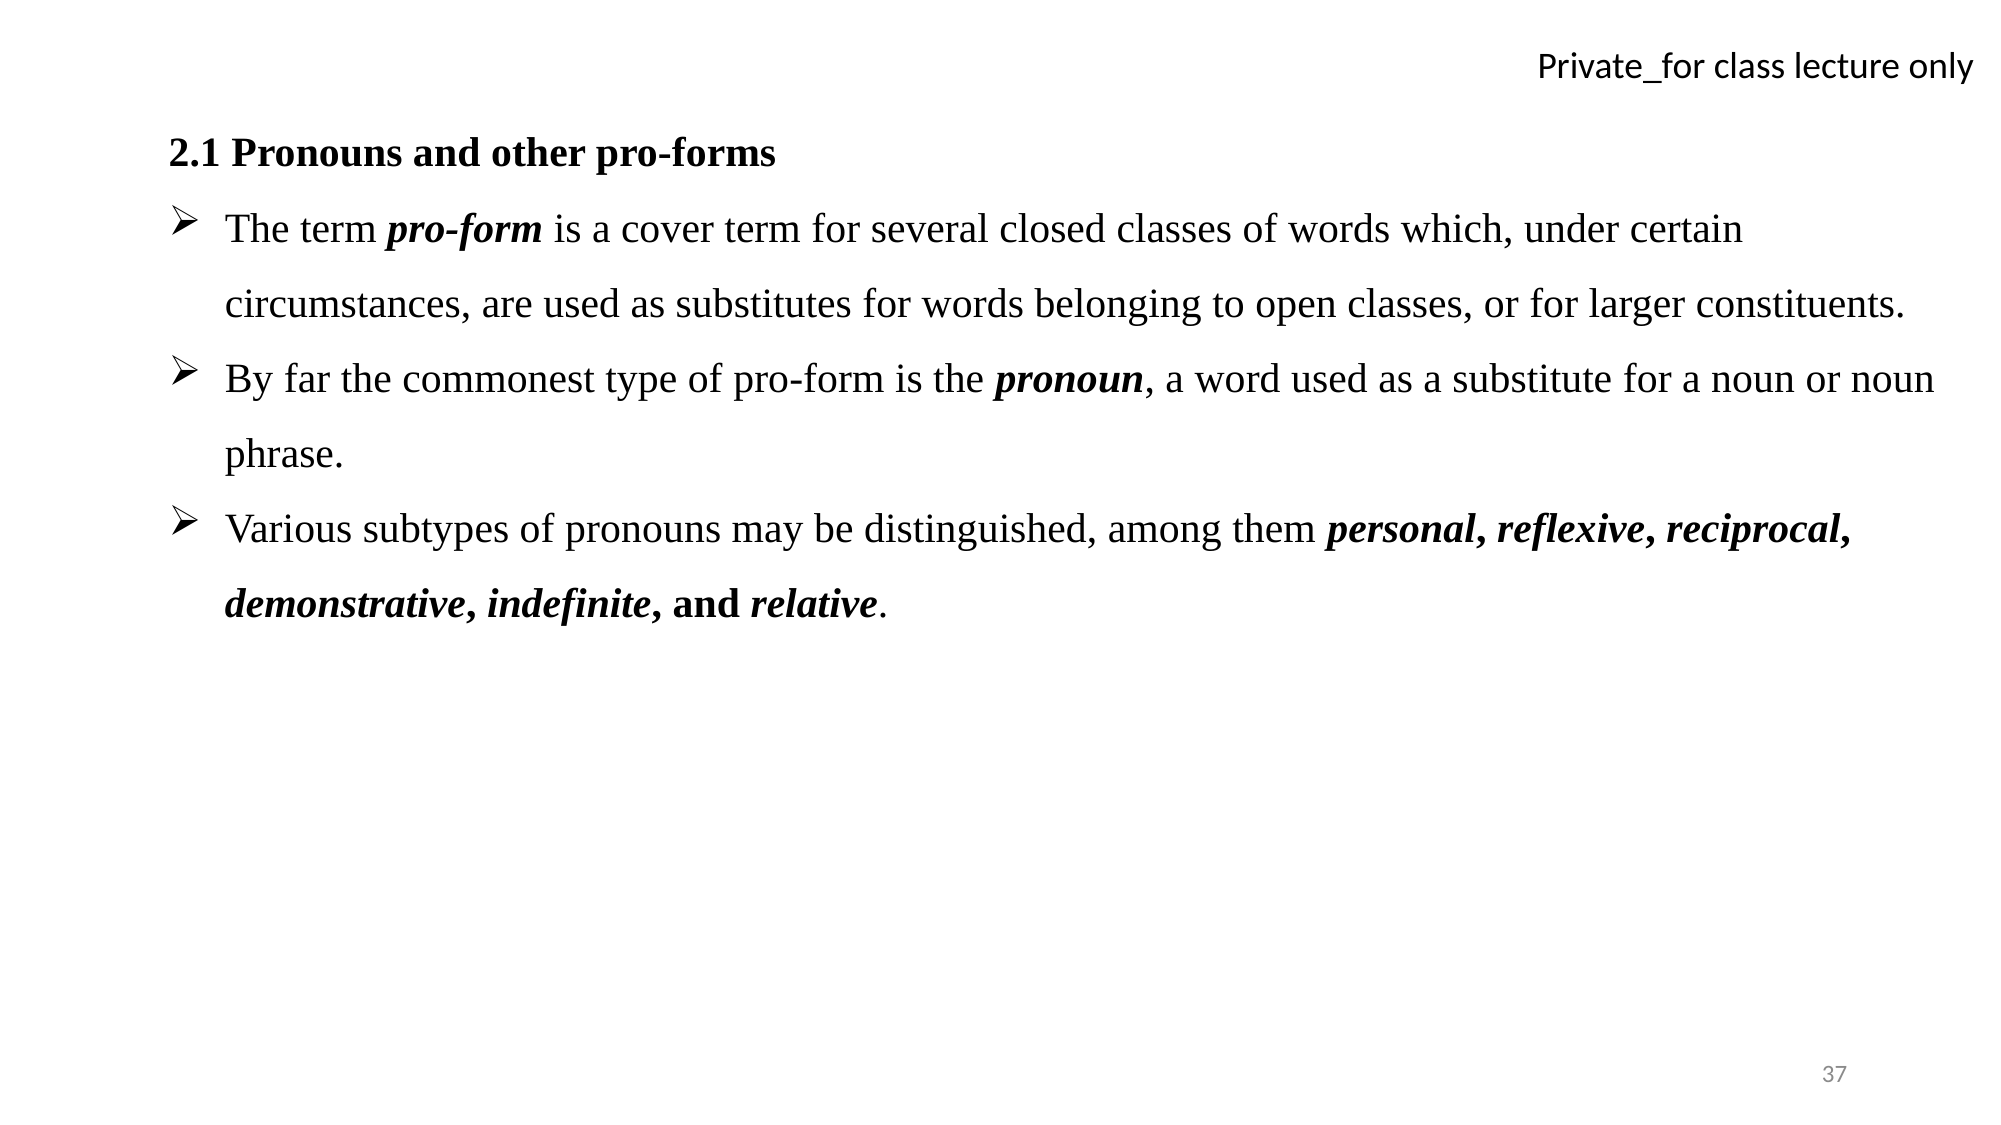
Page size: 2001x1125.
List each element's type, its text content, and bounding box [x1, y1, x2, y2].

subtitle 2.1 Pronouns and other pro-forms The term pro-form is a cover term for several closed classes of words which, under certain circumstances, are used as substitutes for words belonging to open classes, or for larger constituents. By far the commonest type of pro-form is the pronoun, a word used as a substitute for a noun or noun phrase. Various subtypes of pronouns may be distinguished, among them personal, reflexive, reciprocal, demonstrative, indefinite, and relative. [153, 92, 1988, 1043]
slide_number 37 [1412, 1042, 1863, 1103]
